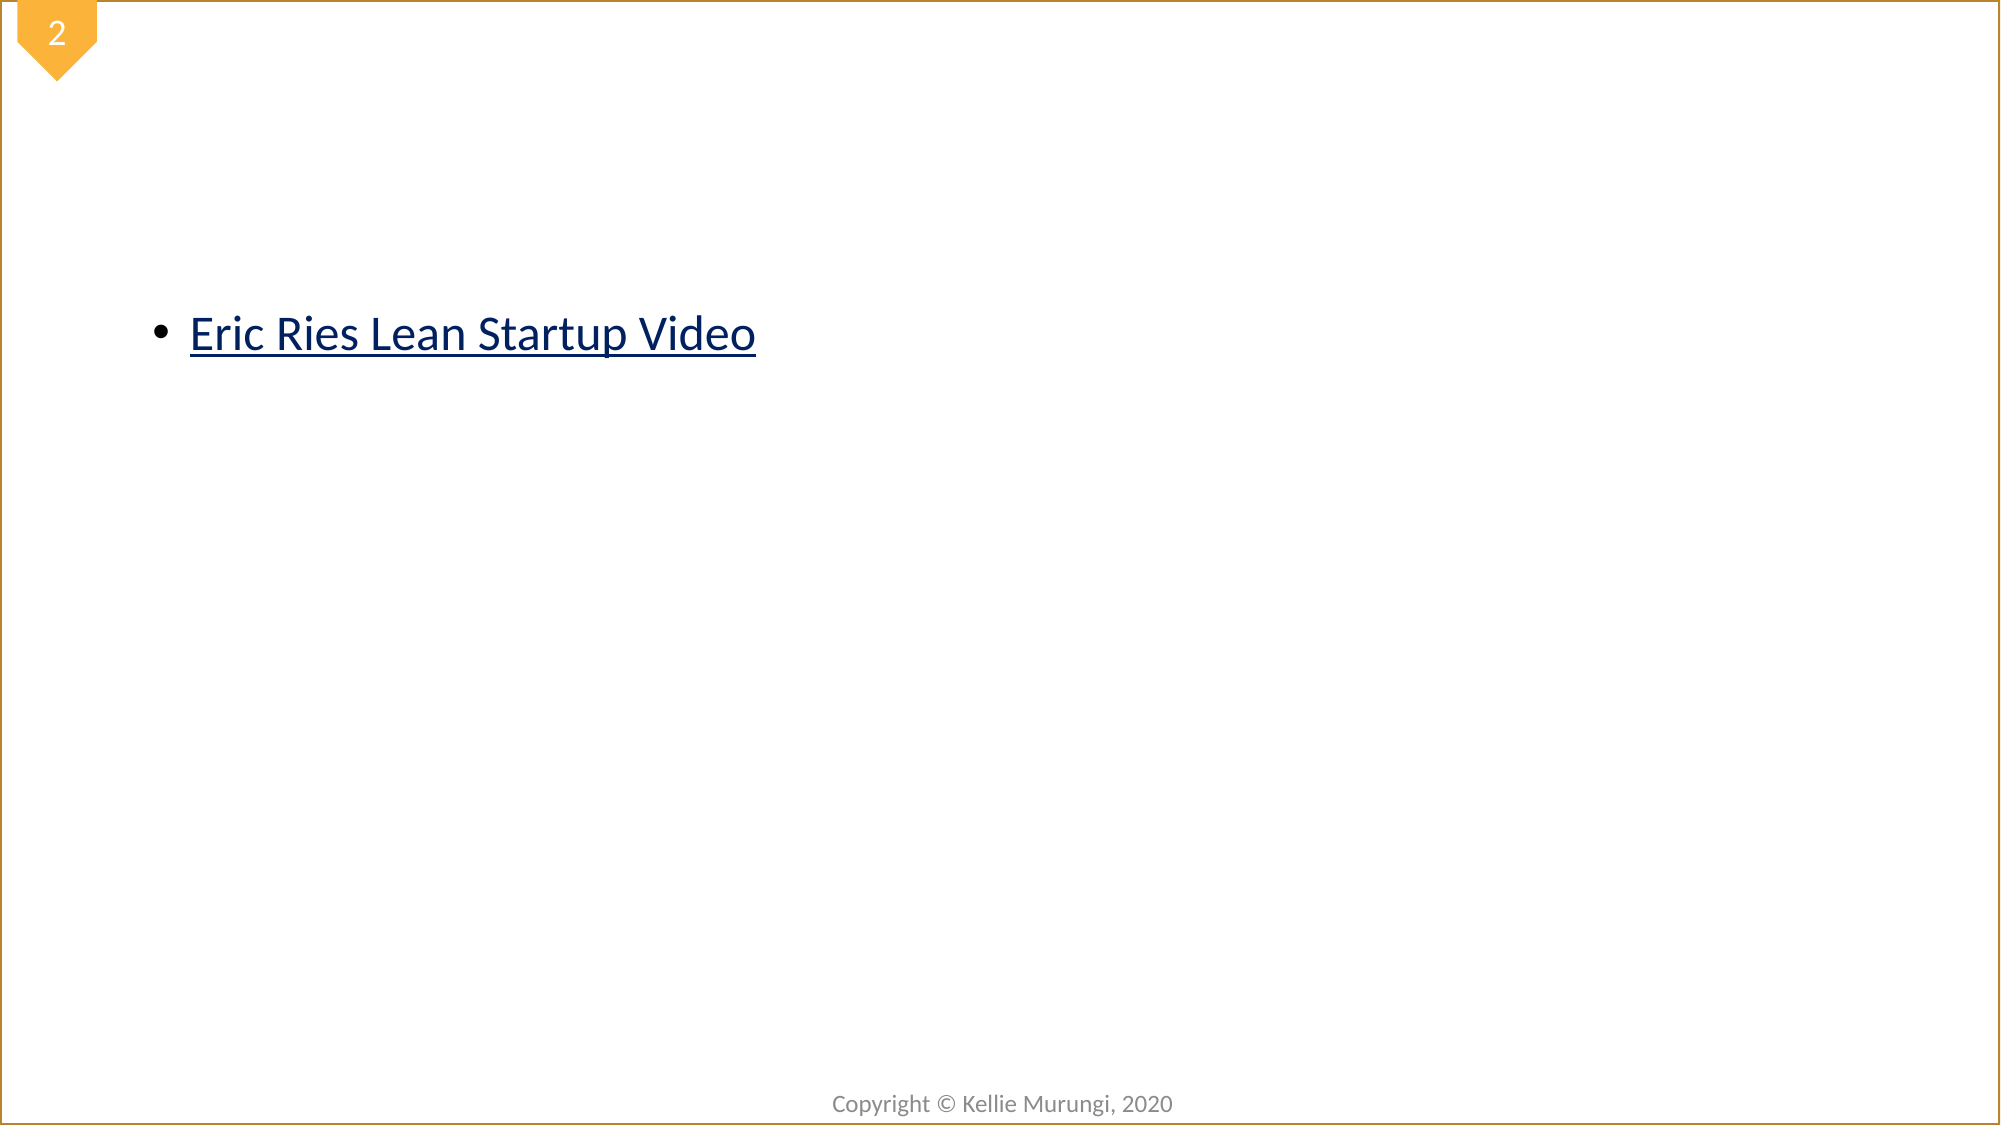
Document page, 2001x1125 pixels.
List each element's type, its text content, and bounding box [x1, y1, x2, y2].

list Eric Ries Lean Startup Video [137, 299, 1863, 1014]
